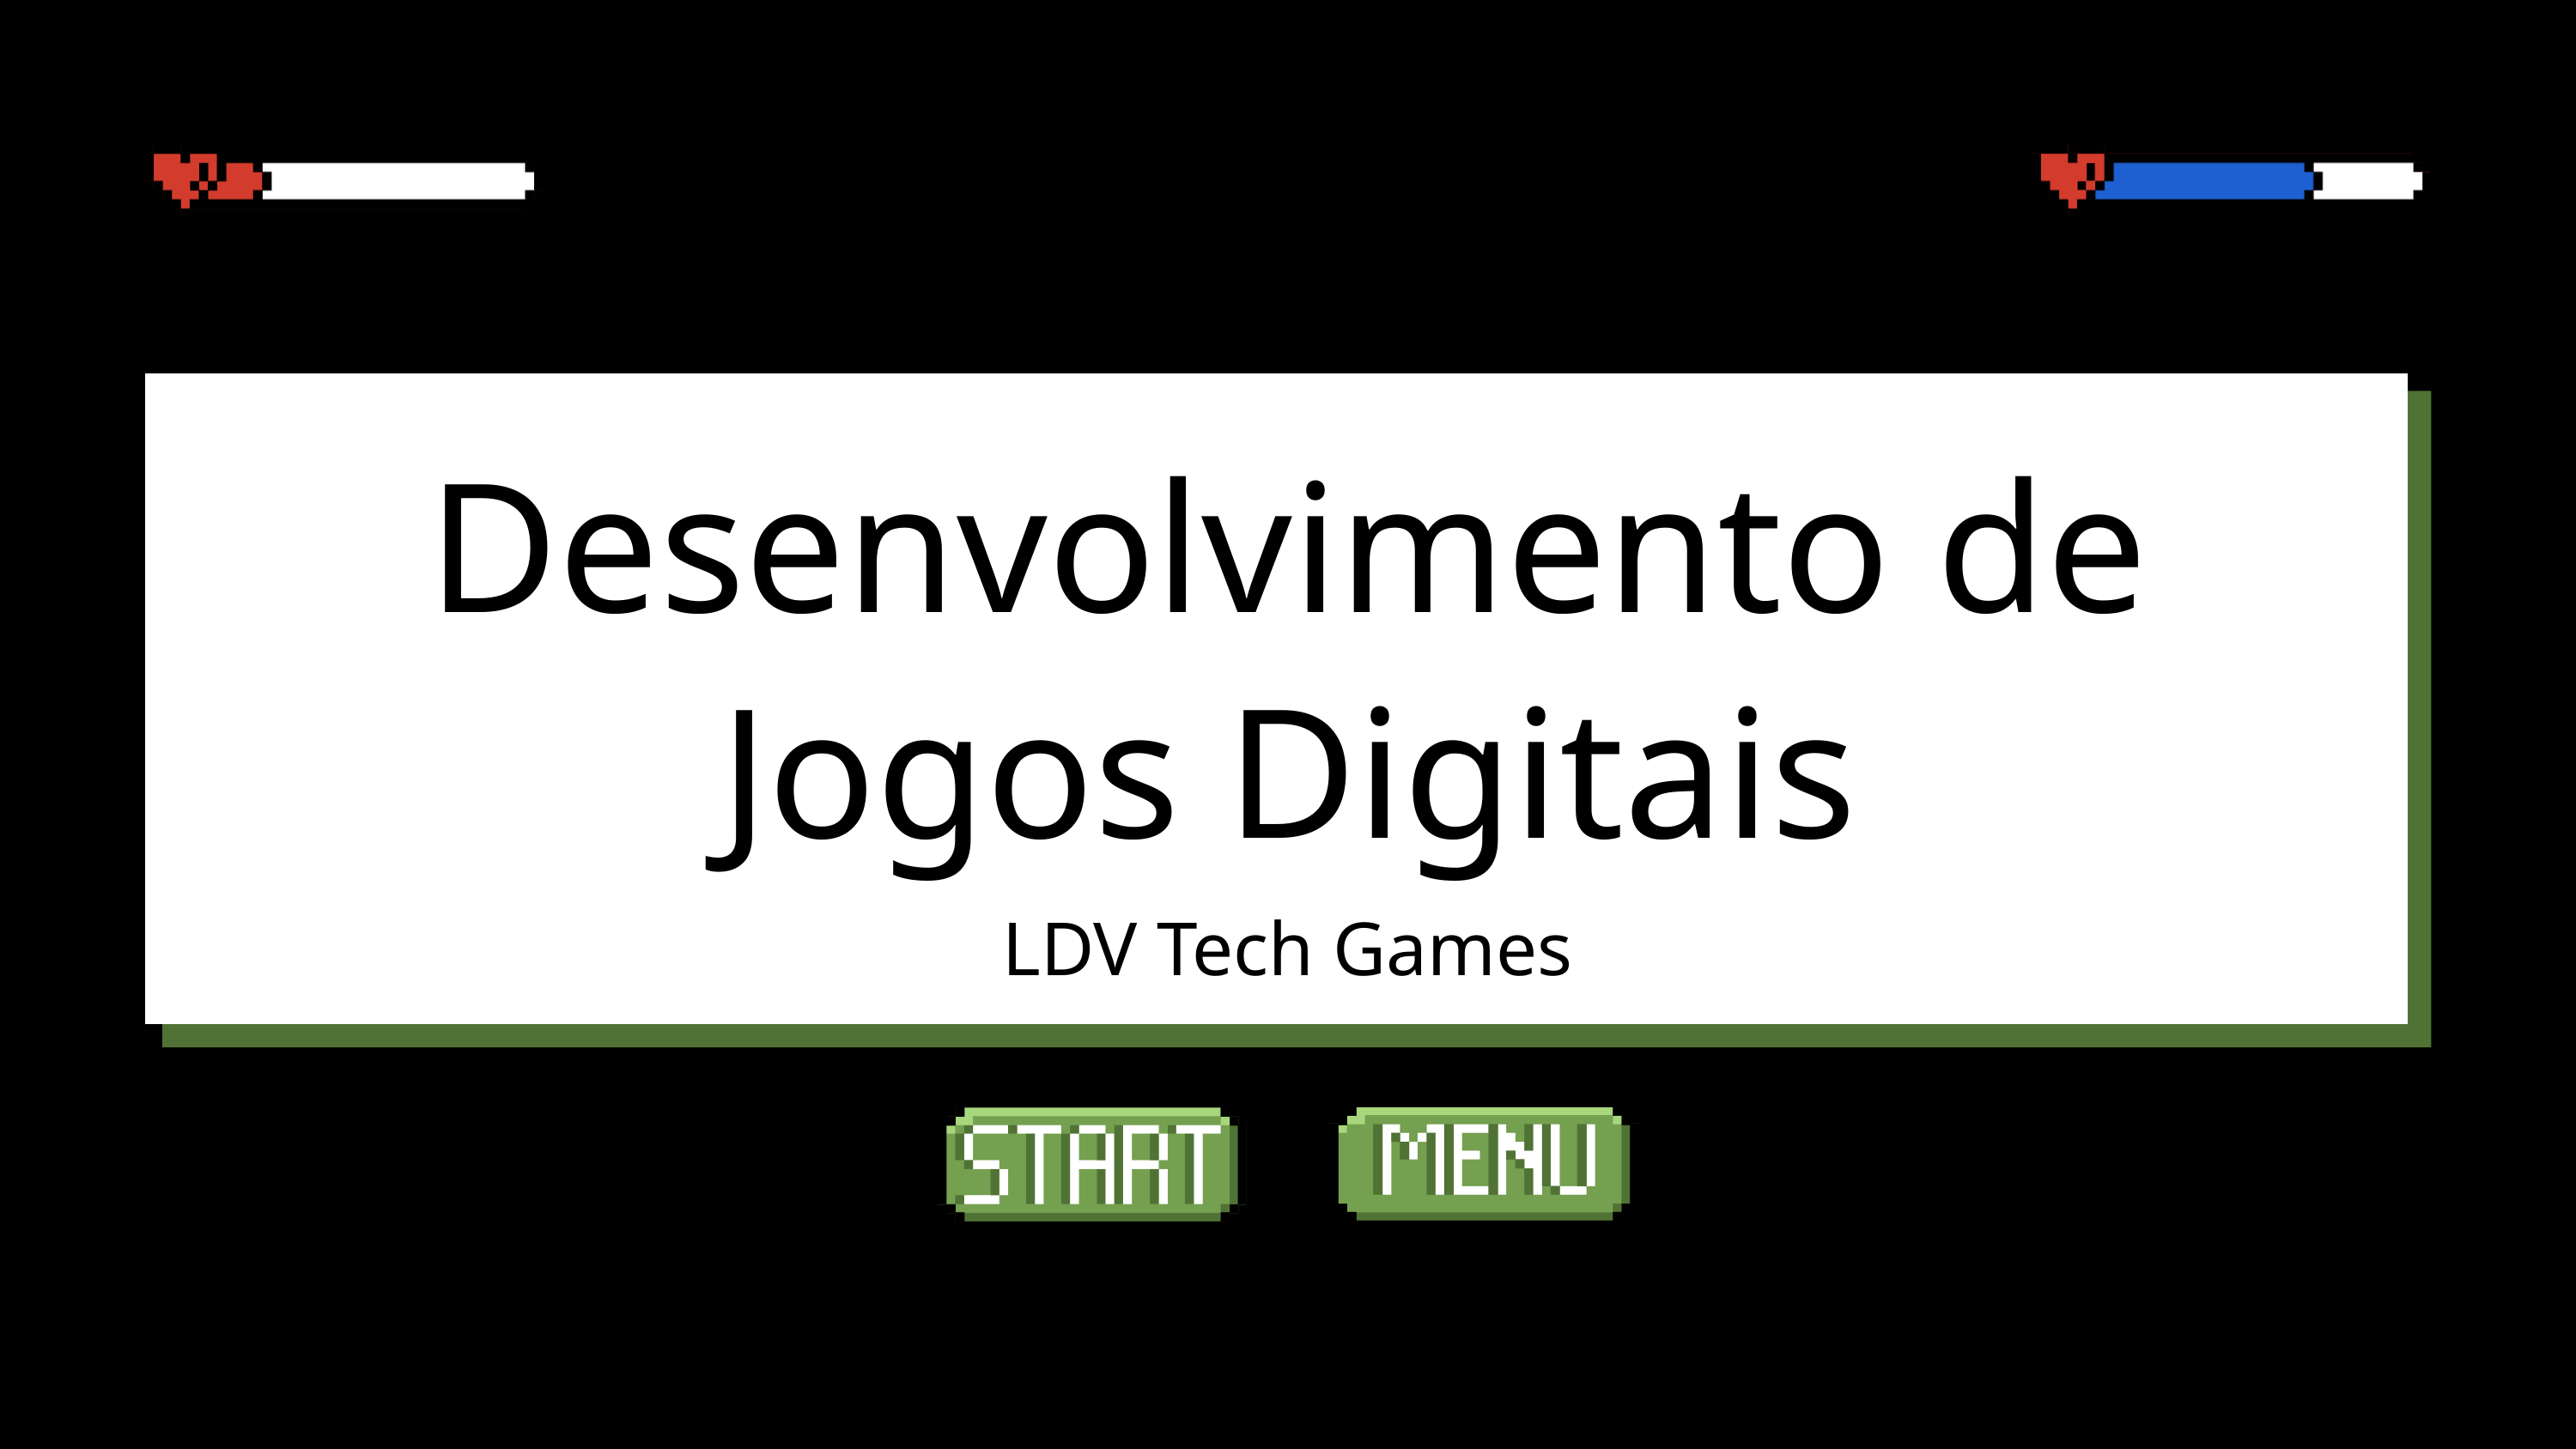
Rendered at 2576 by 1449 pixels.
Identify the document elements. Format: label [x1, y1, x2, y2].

text_box [144, 373, 2432, 1048]
text_box [2032, 144, 2432, 218]
text_box [402, 430, 2174, 985]
text_box [937, 1098, 1248, 1231]
text_box [1328, 1097, 1639, 1231]
text_box [144, 144, 544, 218]
